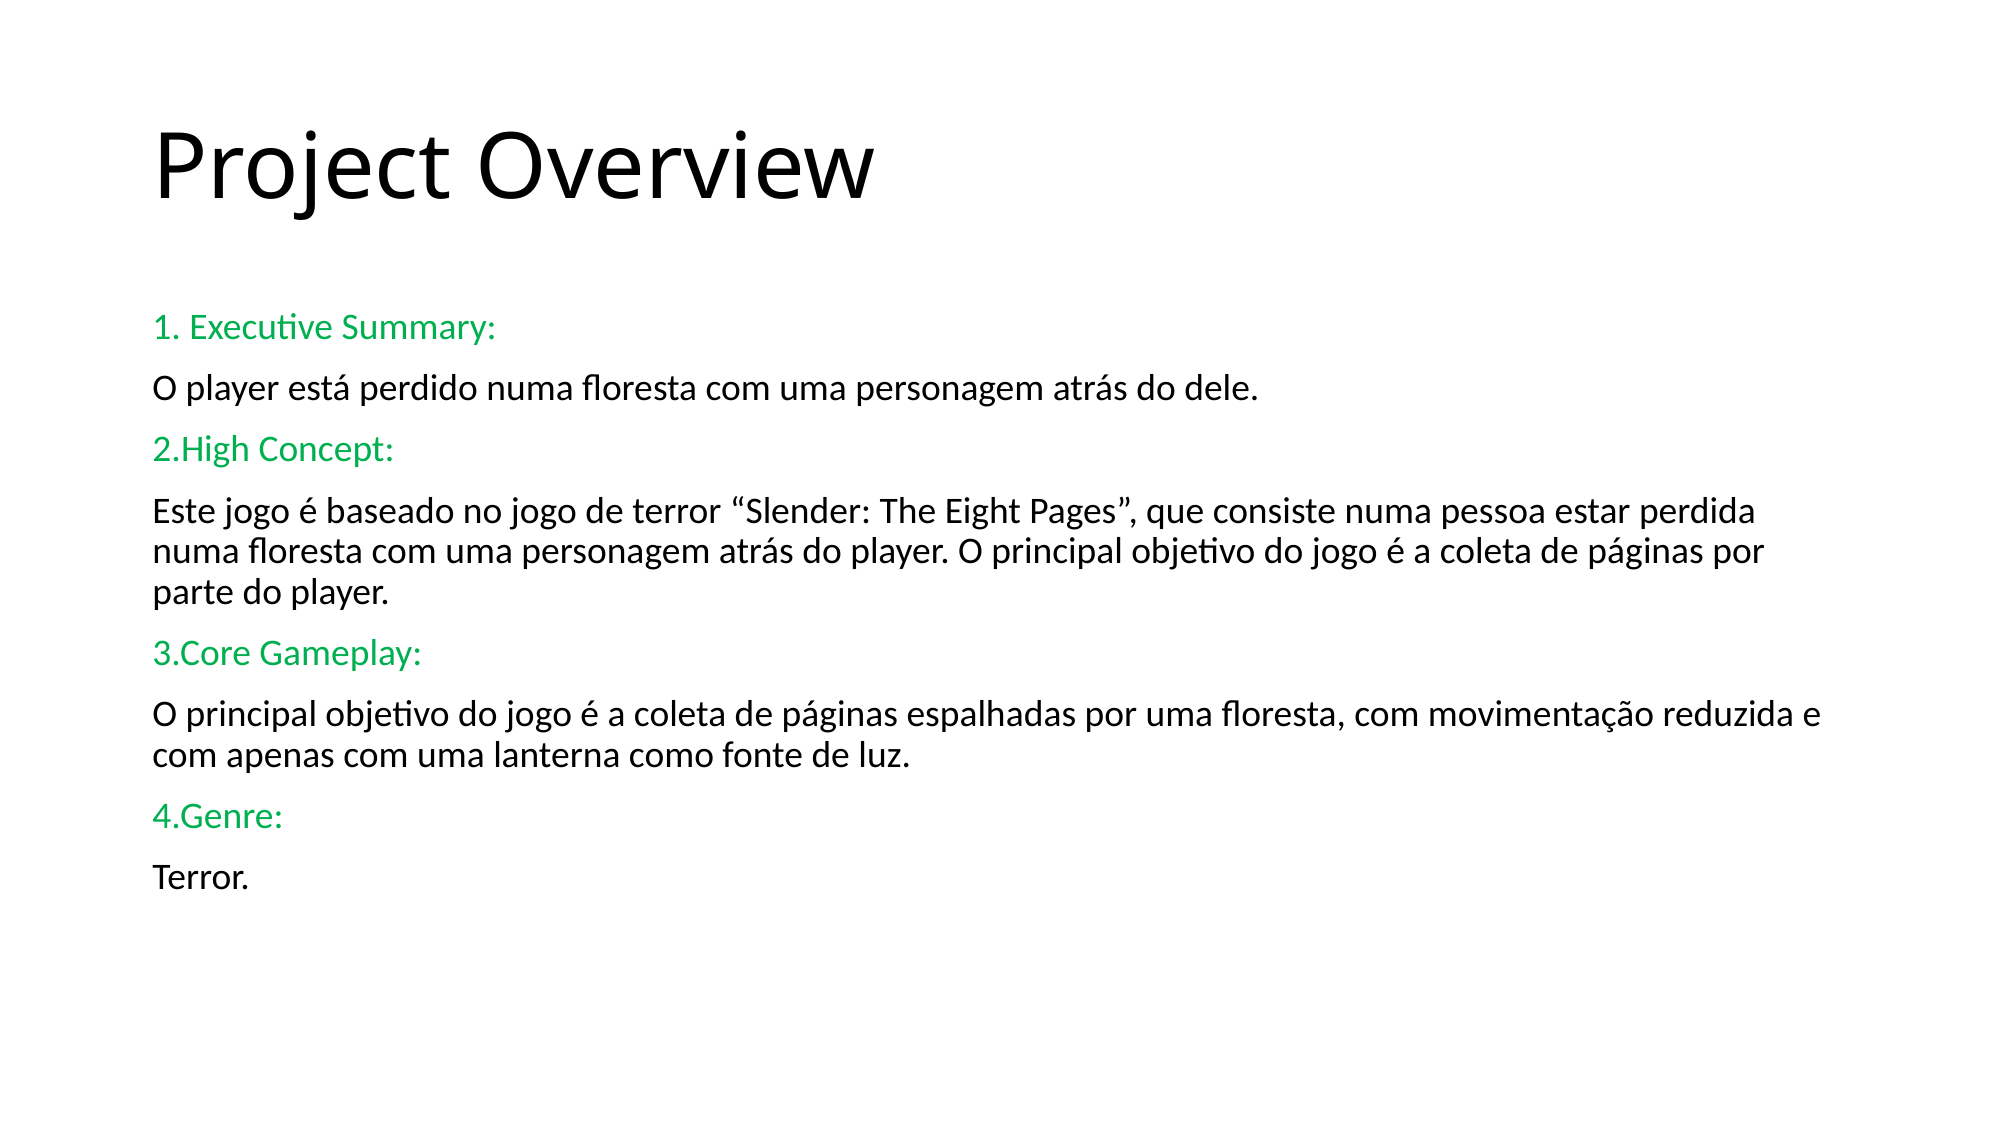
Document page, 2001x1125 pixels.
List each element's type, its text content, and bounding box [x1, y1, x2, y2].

list 1. Executive Summary: O player está perdido numa floresta com uma personagem atrás do dele. 2.High Concept: Este jogo é baseado no jogo de terror “Slender: The Eight Pages”, que consiste numa pessoa estar perdida numa floresta com uma personagem atrás do player. O principal objetivo do jogo é a coleta de páginas por parte do player. 3.Core Gameplay: O principal objetivo do jogo é a coleta de páginas espalhadas por uma floresta, com movimentação reduzida e com apenas com uma lanterna como fonte de luz. 4.Genre: Terror. [137, 299, 1863, 1014]
title Project Overview [137, 59, 1863, 278]
